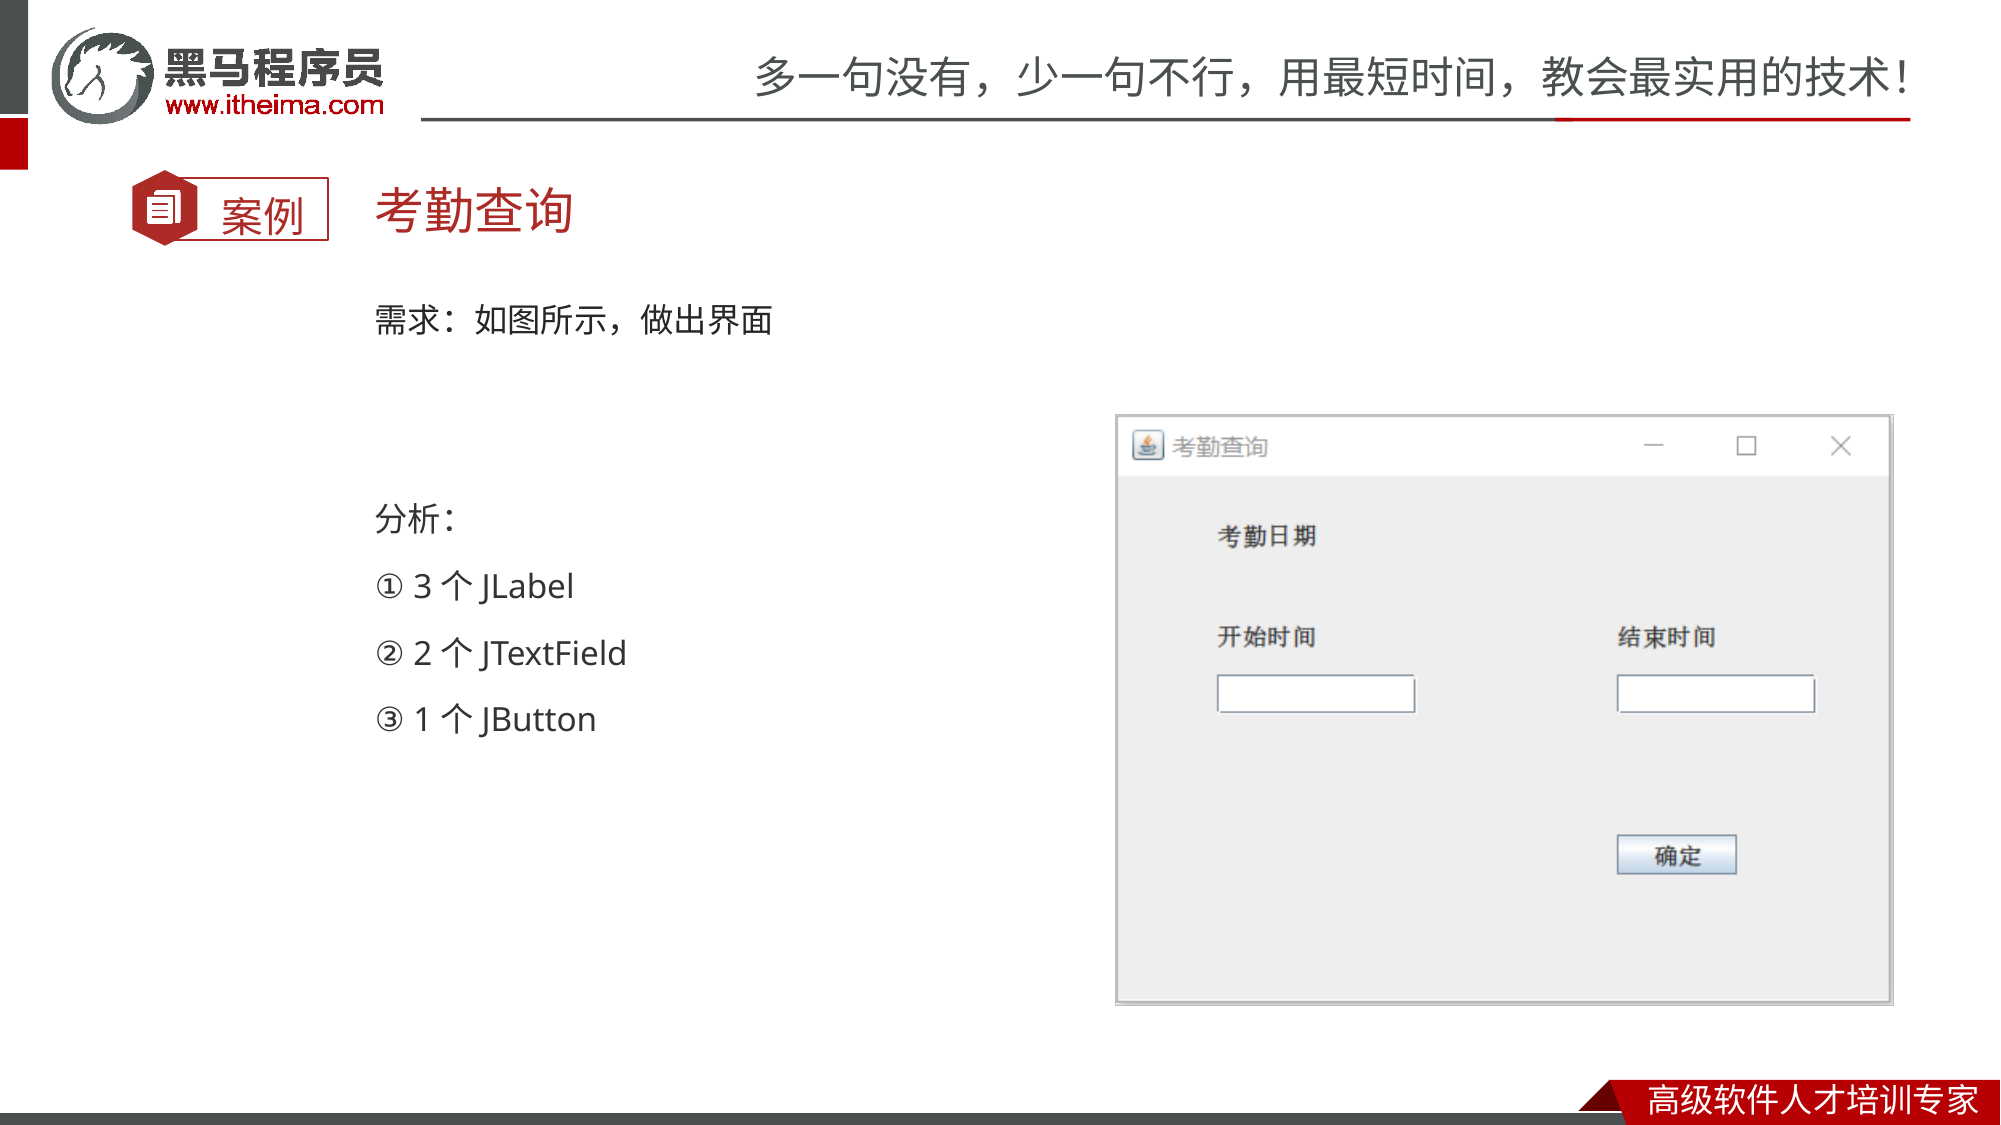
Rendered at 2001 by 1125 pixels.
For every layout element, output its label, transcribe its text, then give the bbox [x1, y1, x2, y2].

list 考勤查询 [360, 166, 1872, 252]
picture [147, 190, 181, 224]
picture [50, 26, 384, 125]
picture [1115, 414, 1894, 1006]
list 需求：如图所示，做出界面 分析： ① 3个JLabel ② 2个JTextField ③ 1个JButton [360, 271, 1985, 964]
